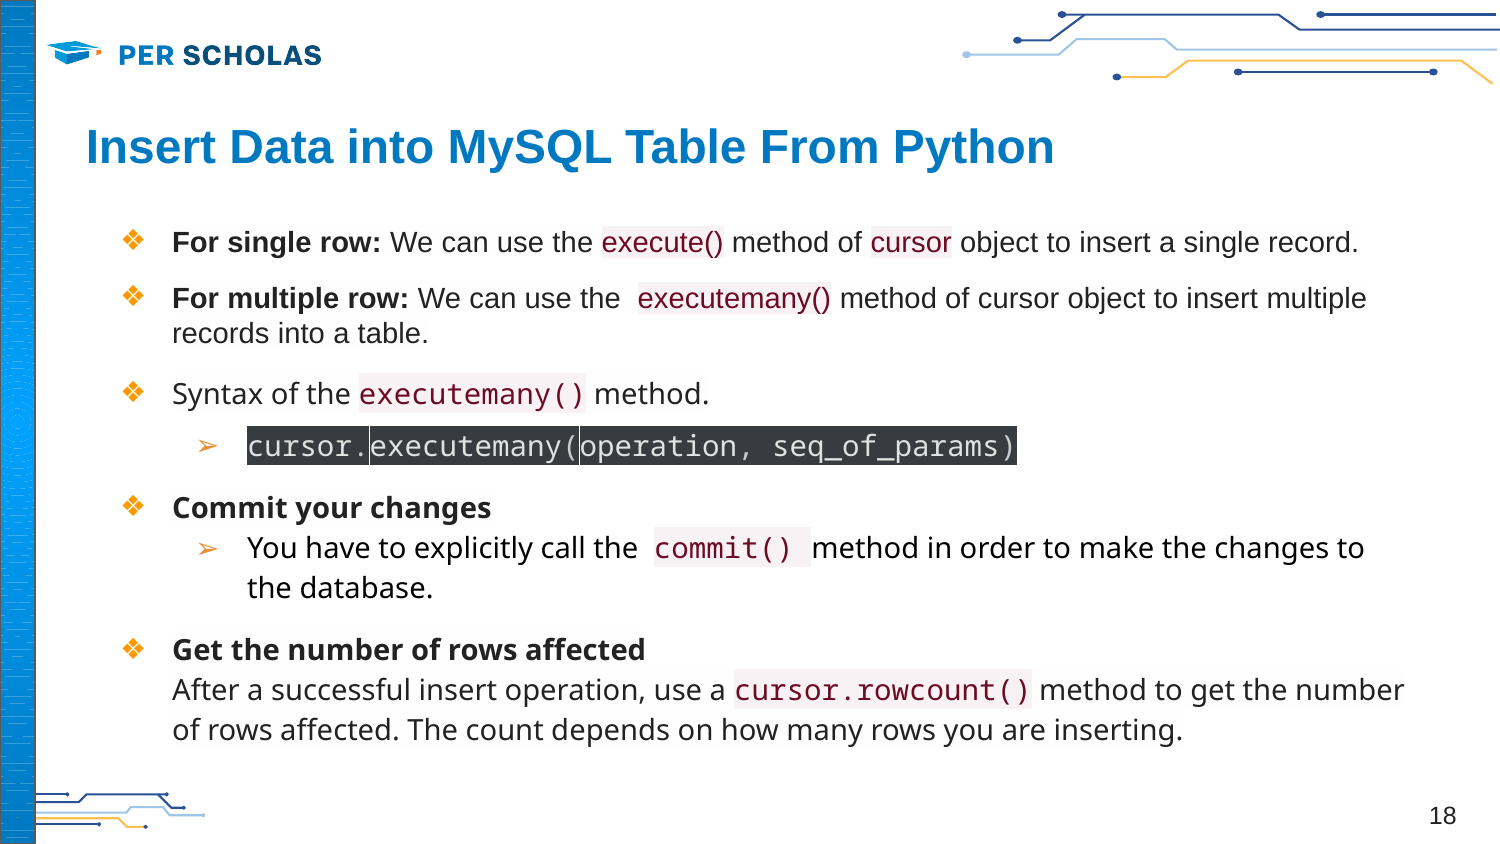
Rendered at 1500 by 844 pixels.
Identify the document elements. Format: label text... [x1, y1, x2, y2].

title Insert Data into MySQL Table From Python [74, 101, 1407, 188]
list For single row: We can use the execute() method of cursor object to insert a single record. For multiple row: We can use the executemany() method of cursor object to insert multiple records into a table. Syntax of the executemany() method. cursor.executemany(operation, seq_of_params) Commit your changes You have to explicitly call the commit() method in order to make the changes to the database. Get the number of rows affected After a successful insert operation, use a cursor.rowcount() method to get the number of rows affected. The count depends on how many rows you are inserting. [85, 211, 1429, 769]
slide_number ‹#› [1395, 768, 1491, 836]
picture [36, 17, 339, 83]
